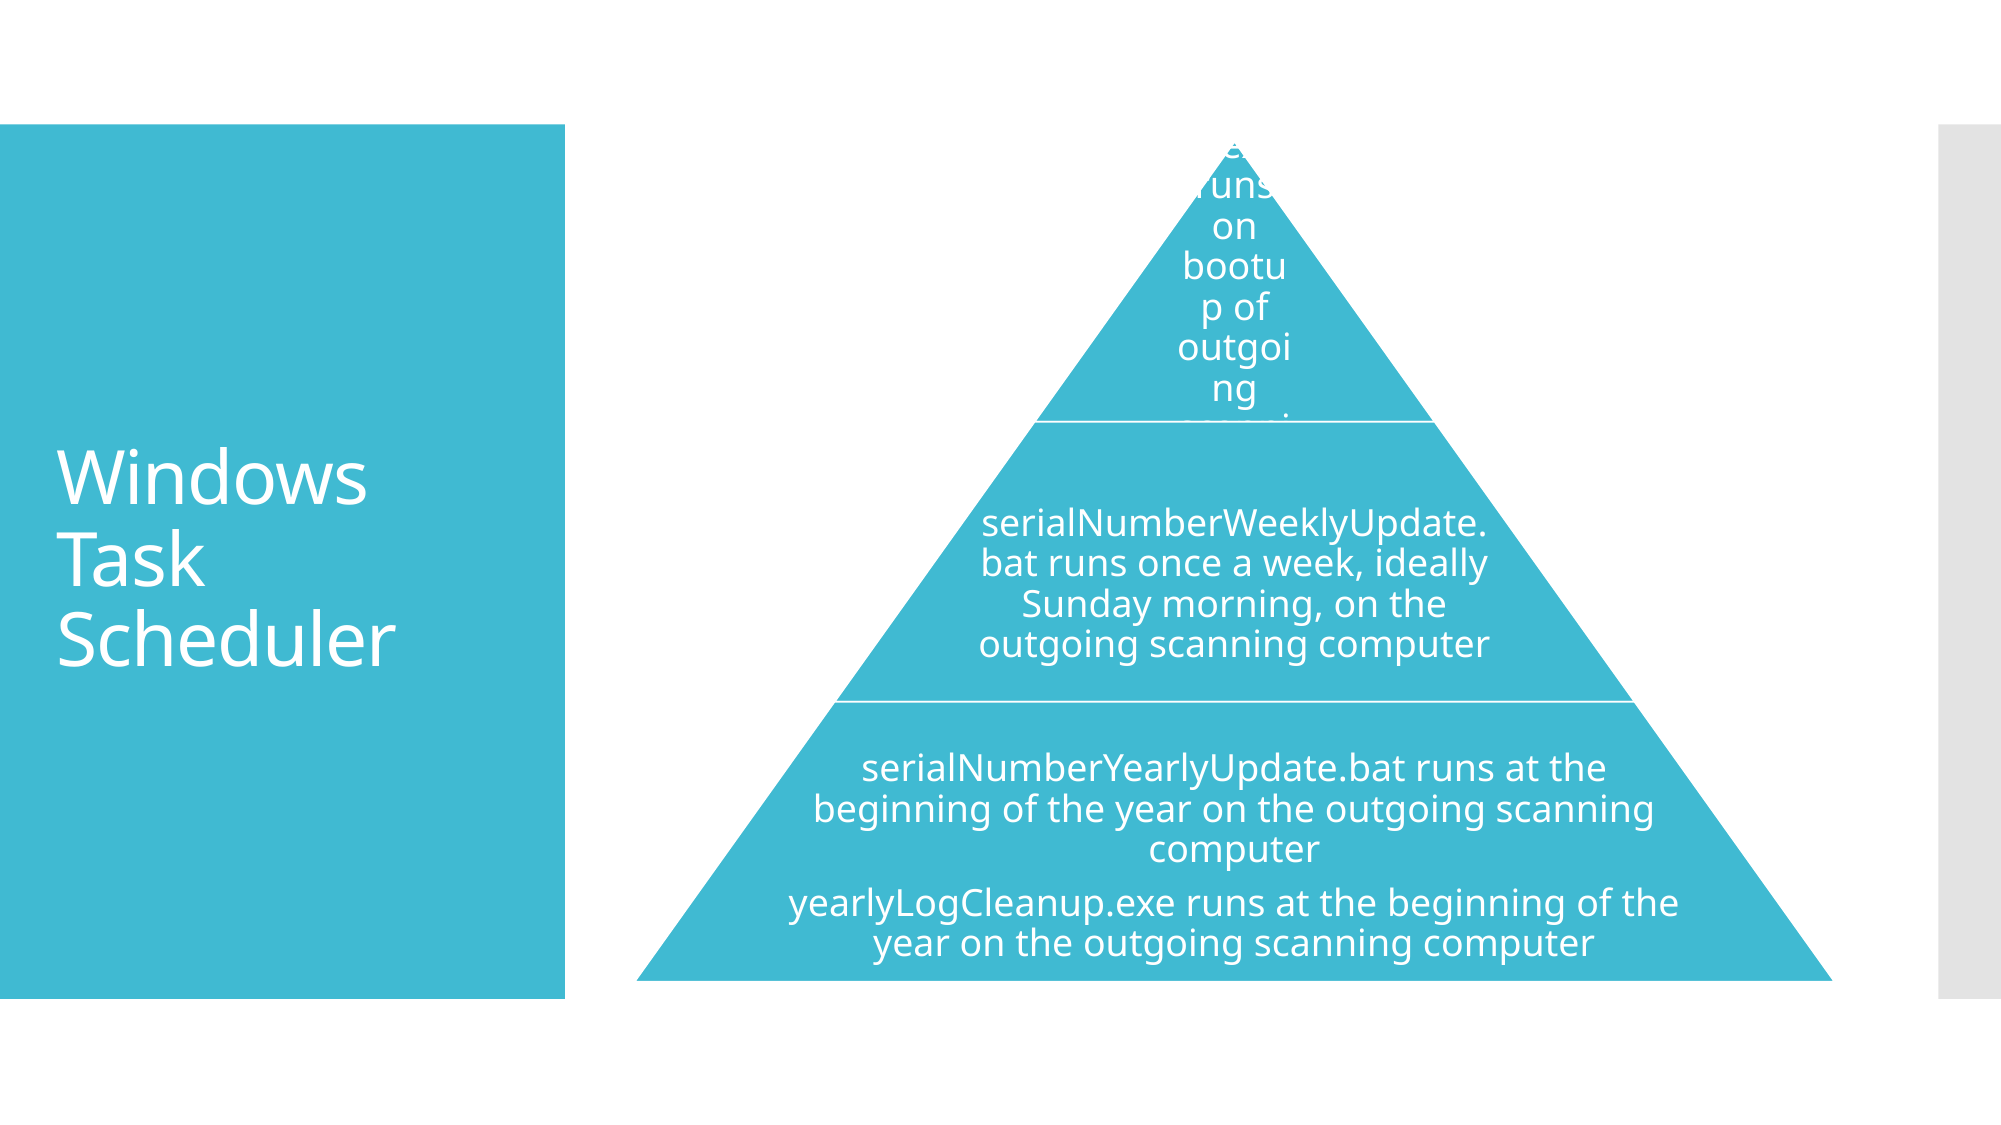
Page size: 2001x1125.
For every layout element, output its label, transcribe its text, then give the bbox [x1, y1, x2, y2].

title Windows Task Scheduler [41, 184, 525, 940]
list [634, 141, 1835, 982]
